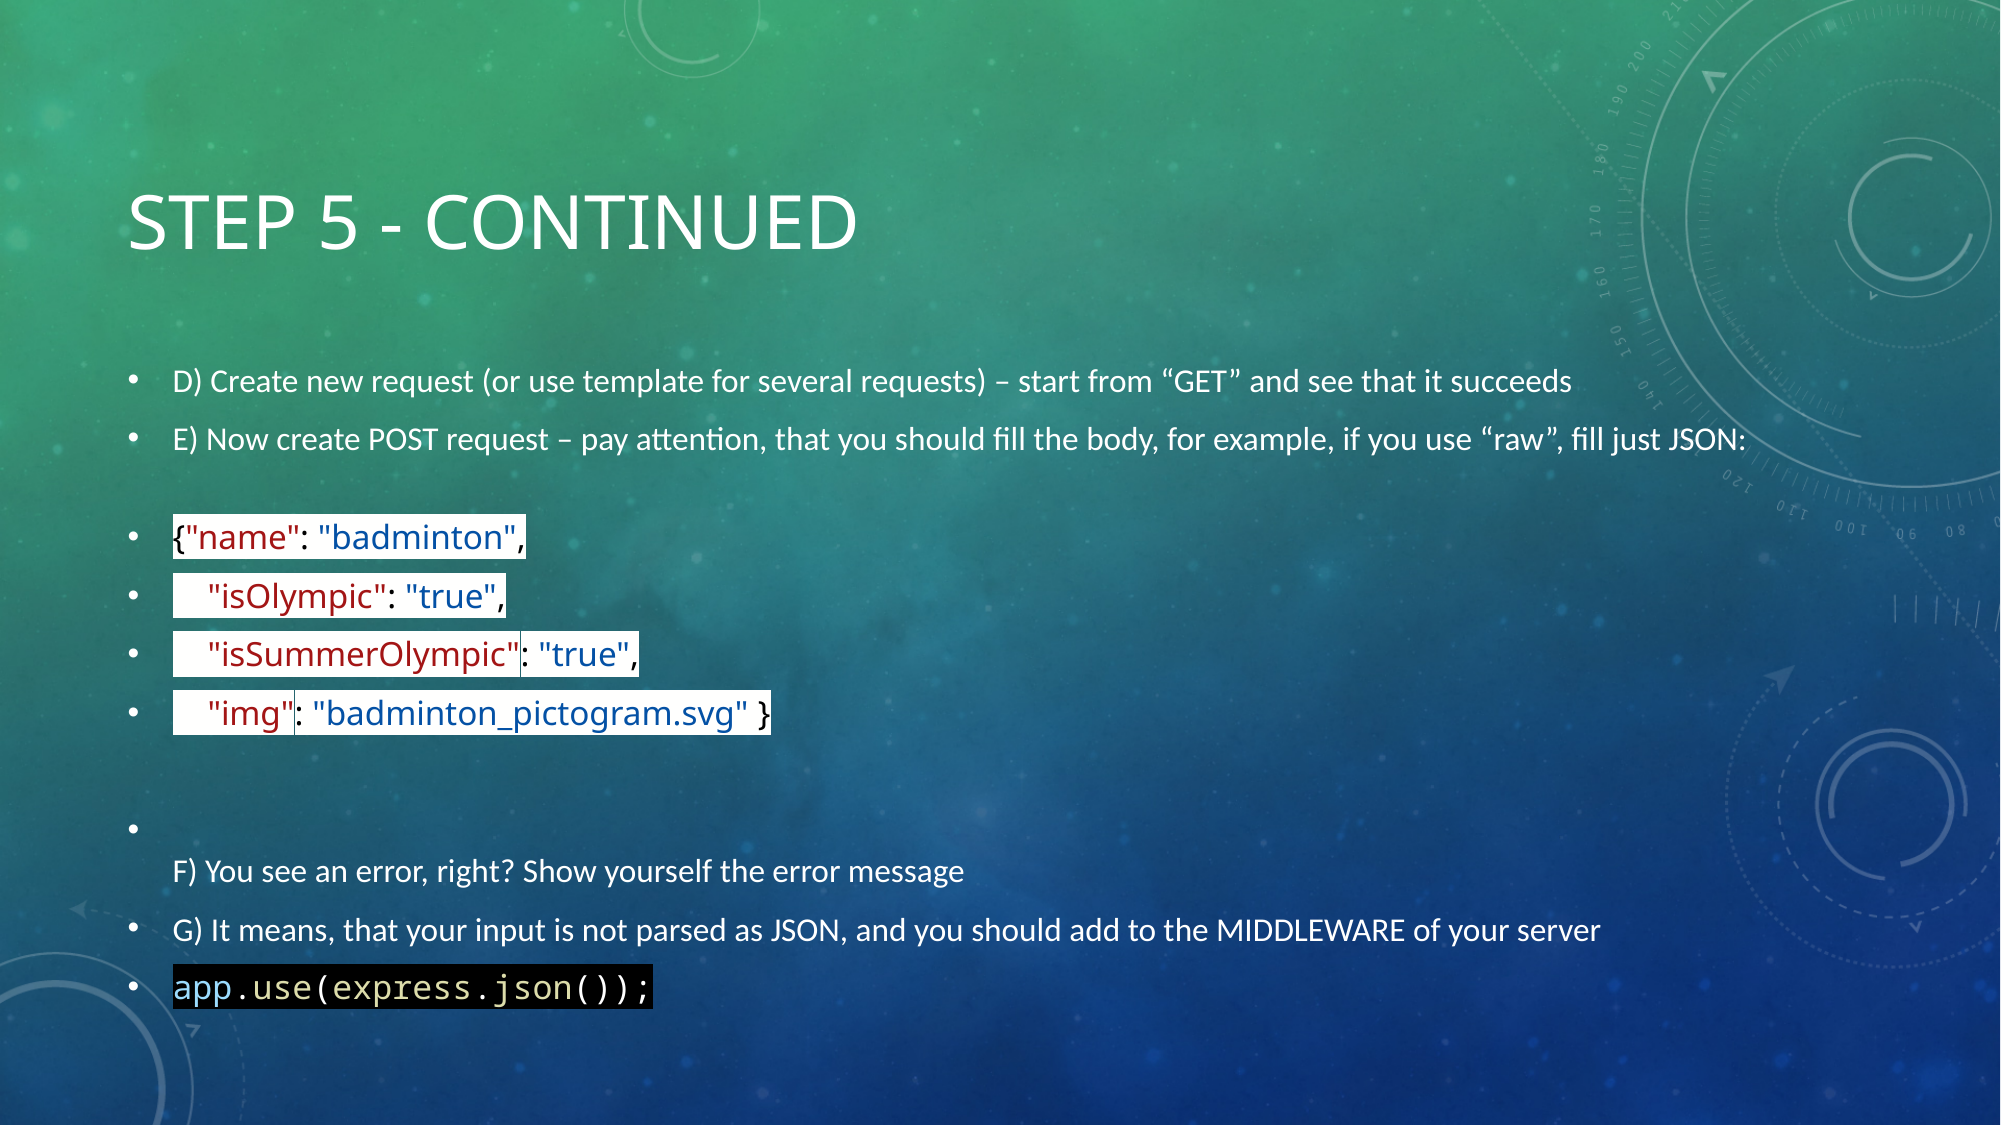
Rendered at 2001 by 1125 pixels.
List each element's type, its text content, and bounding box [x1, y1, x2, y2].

title Step 5 - continued [112, 99, 1775, 339]
list D) Create new request (or use template for several requests) – start from “GET” and see that it succeeds E) Now create POST request – pay attention, that you should fill the body, for example, if you use “raw”, fill just JSON: {"name": "badminton", "isOlympic": "true", "isSummerOlympic": "true", "img": "badminton_pictogram.svg" } F) You see an error, right? Show yourself the error message G) It means, that your input is not parsed as JSON, and you should add to the MIDDLEWARE of your server app.use(express.json()); [112, 351, 1775, 1025]
picture [0, 0, 2001, 1125]
